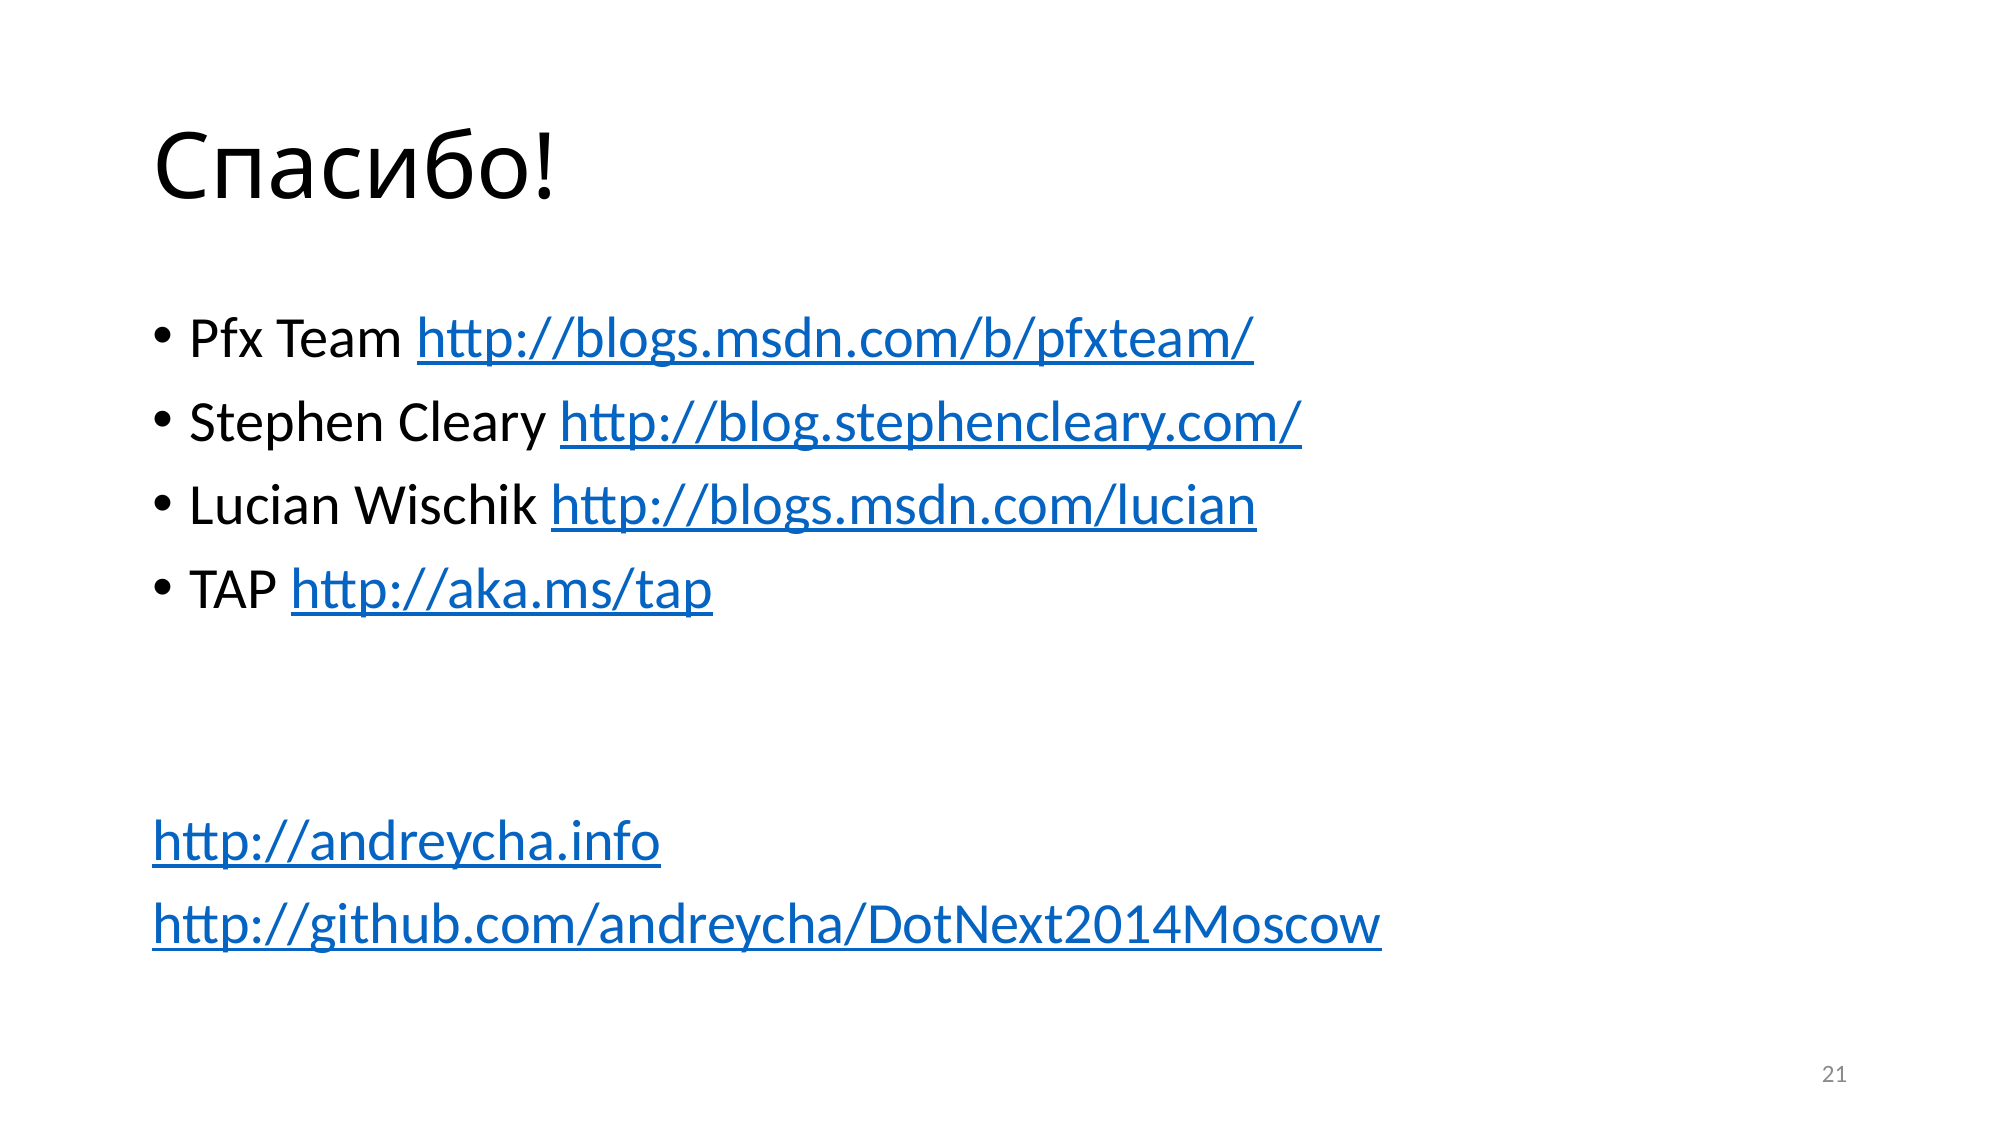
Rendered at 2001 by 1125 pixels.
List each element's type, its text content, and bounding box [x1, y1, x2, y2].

title Спасибо! [137, 59, 1863, 278]
slide_number 21 [1412, 1042, 1863, 1103]
list Pfx Team http://blogs.msdn.com/b/pfxteam/ Stephen Cleary http://blog.stephencleary.com/ Lucian Wischik http://blogs.msdn.com/lucian TAP http://aka.ms/tap http://andreycha.info http://github.com/andreycha/DotNext2014Moscow [137, 299, 1863, 1014]
